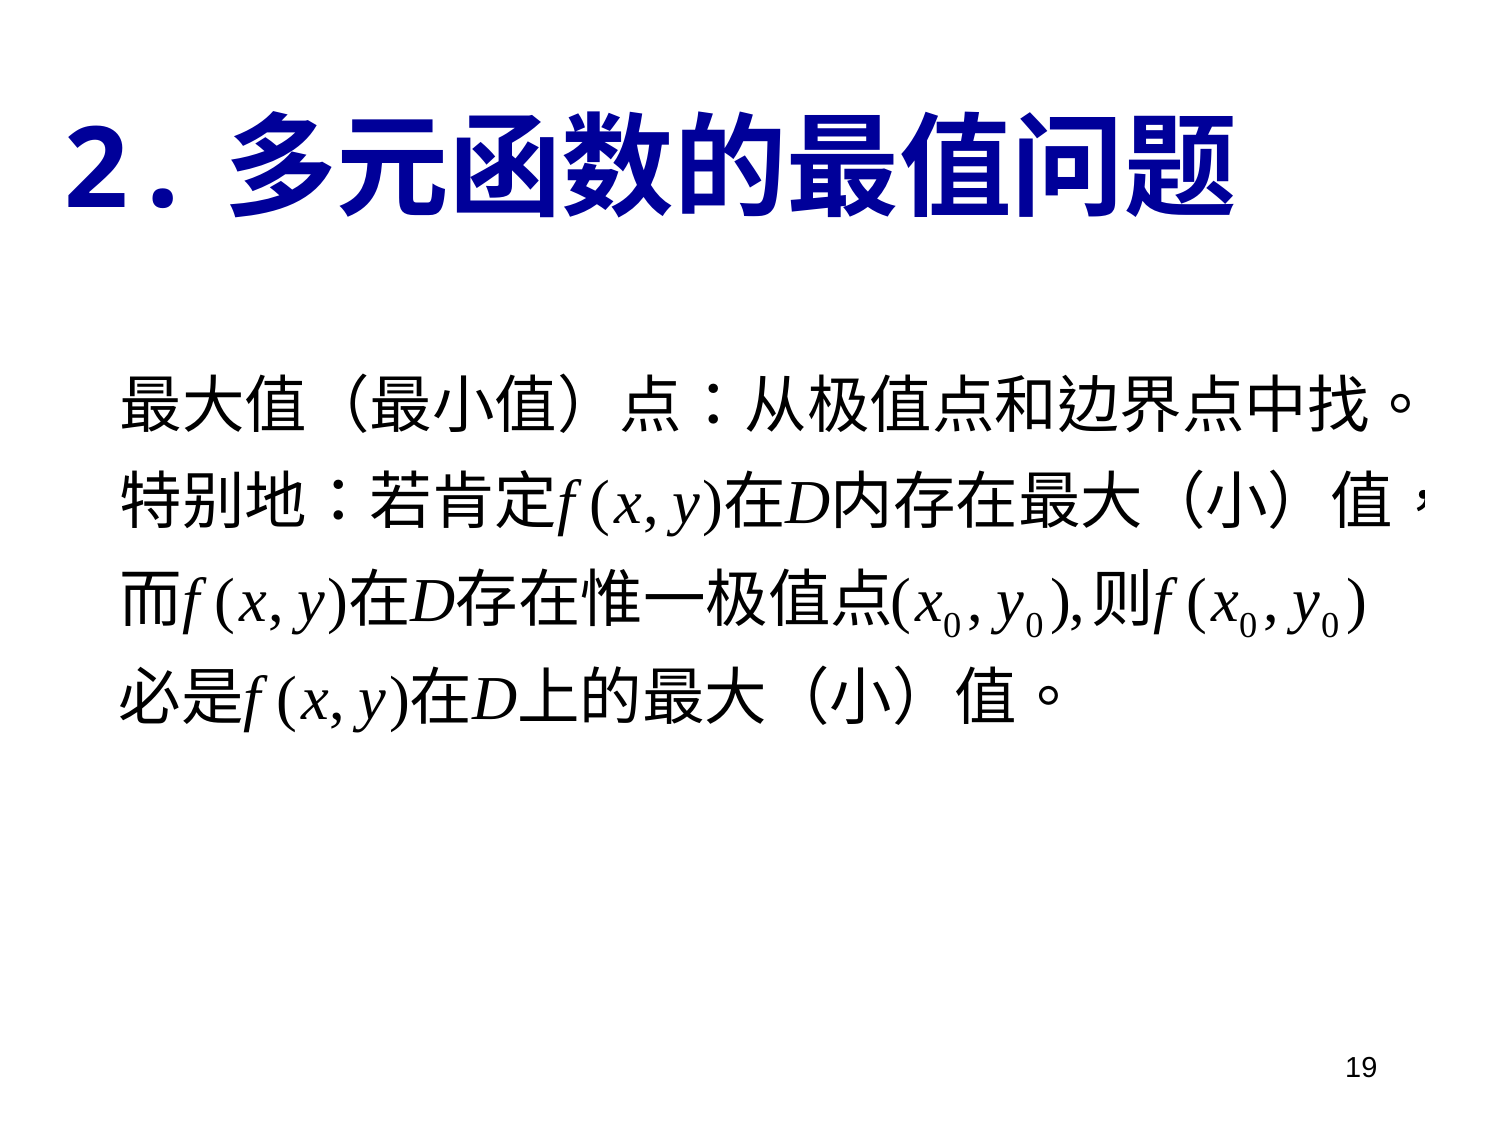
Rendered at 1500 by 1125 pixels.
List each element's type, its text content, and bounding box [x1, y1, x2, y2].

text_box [112, 361, 1425, 748]
text_box 2.多元函数的最值问题 [41, 0, 1439, 255]
slide_number 19 [1074, 1024, 1425, 1103]
